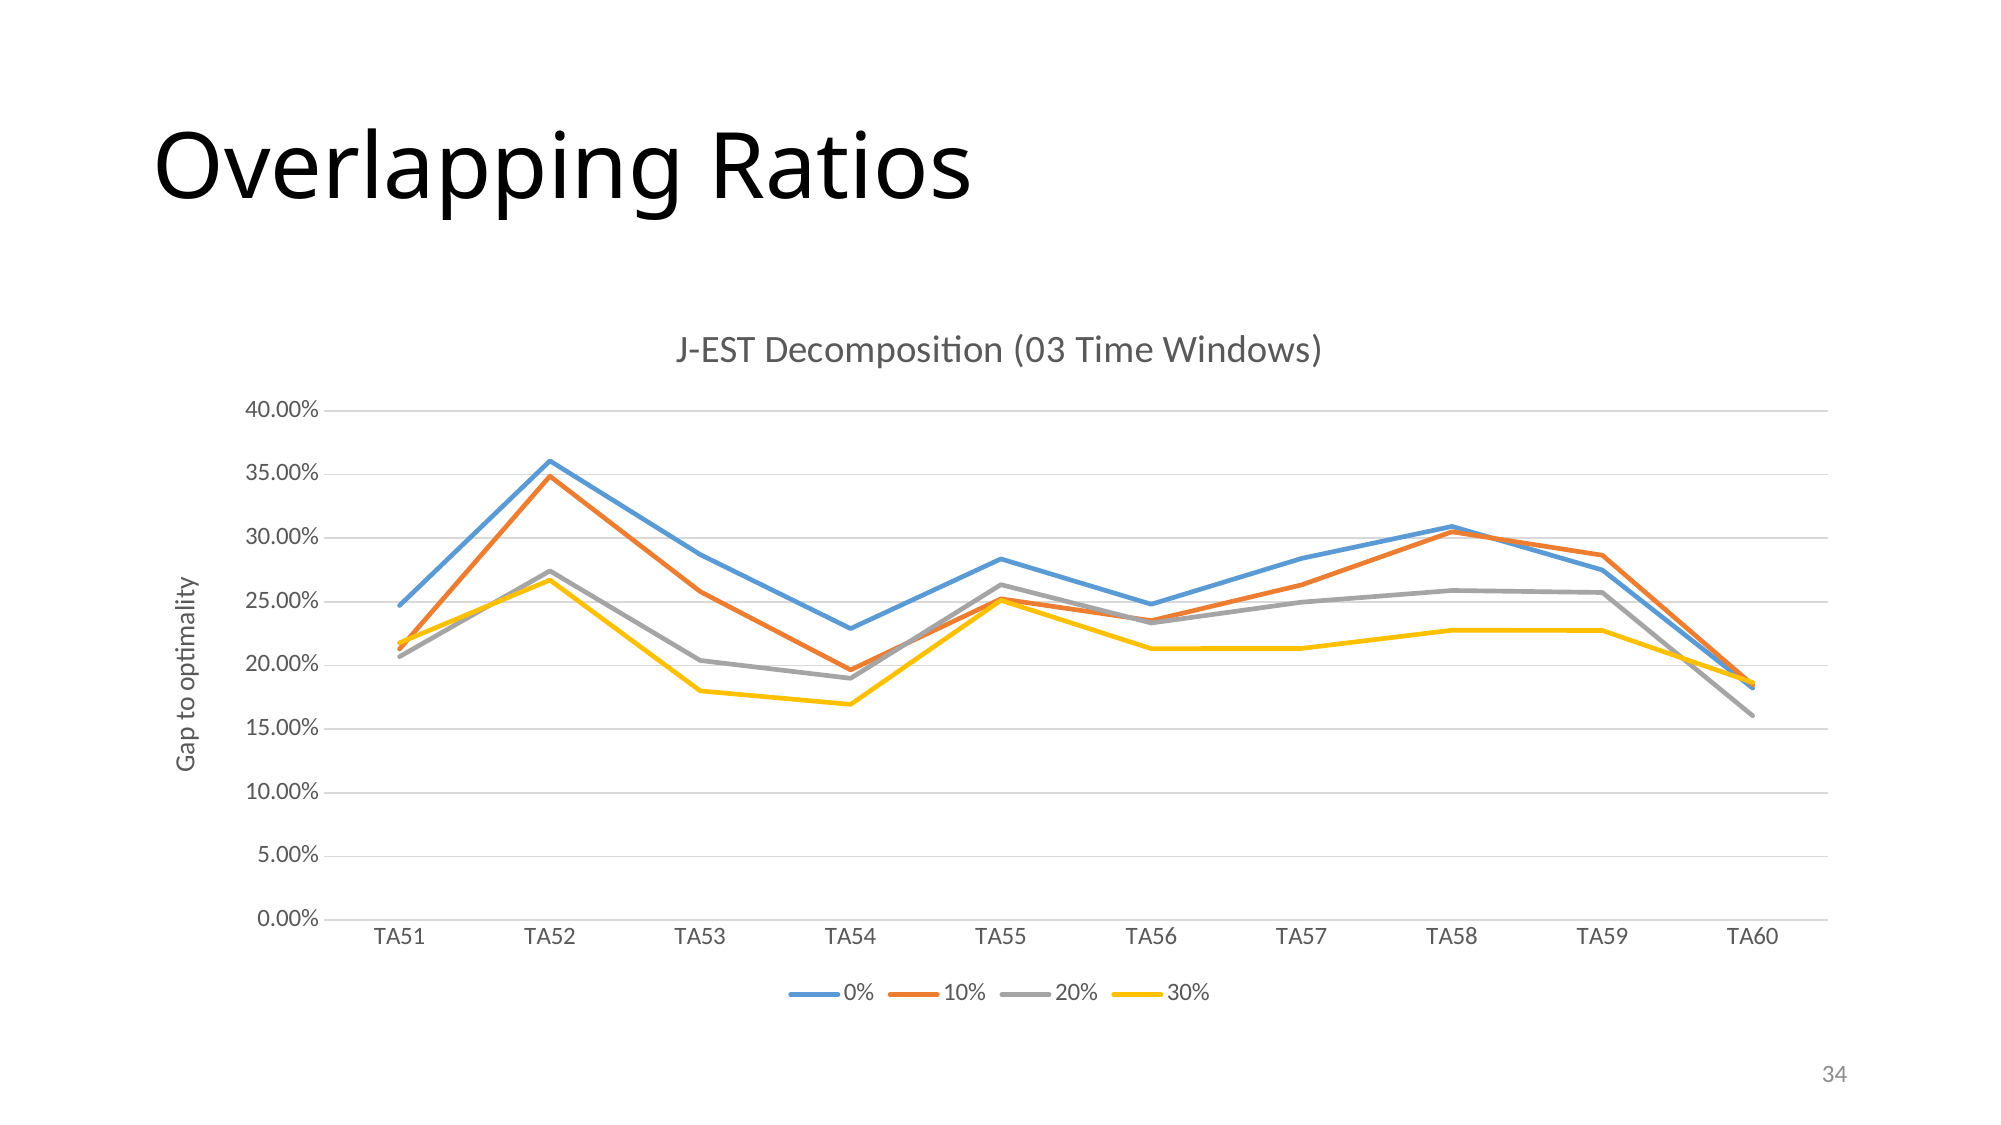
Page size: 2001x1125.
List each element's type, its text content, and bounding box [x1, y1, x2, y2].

title Overlapping Ratios [137, 59, 1863, 278]
slide_number 34 [1412, 1042, 1863, 1103]
chart [137, 299, 1863, 1014]
